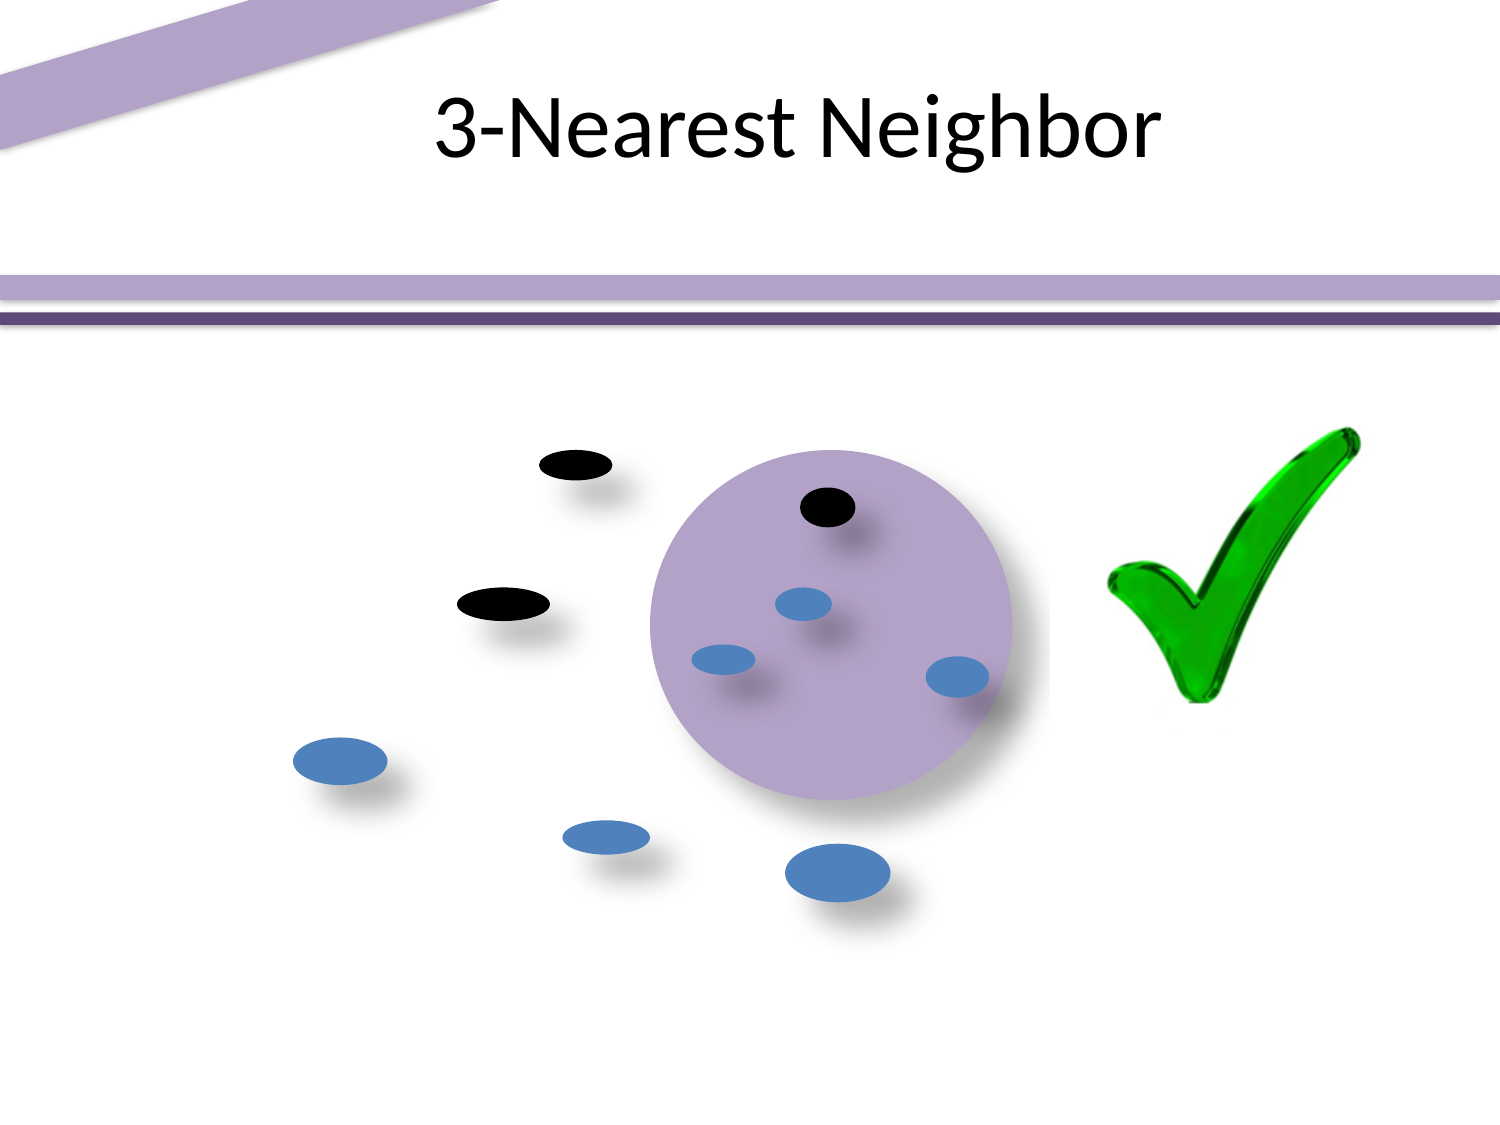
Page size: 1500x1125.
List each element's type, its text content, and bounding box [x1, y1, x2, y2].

text_box [774, 587, 832, 622]
text_box [0, 0, 502, 152]
picture [1049, 424, 1383, 757]
text_box [800, 487, 856, 528]
text_box [456, 587, 550, 622]
text_box [292, 737, 388, 786]
text_box [925, 656, 990, 698]
text_box [0, 273, 1500, 302]
text_box [649, 450, 1013, 801]
text_box [562, 820, 650, 855]
text_box [785, 843, 891, 903]
title 3-Nearest Neighbor [128, 58, 1468, 184]
text_box [691, 644, 756, 675]
text_box [0, 310, 1500, 327]
text_box [538, 449, 613, 481]
